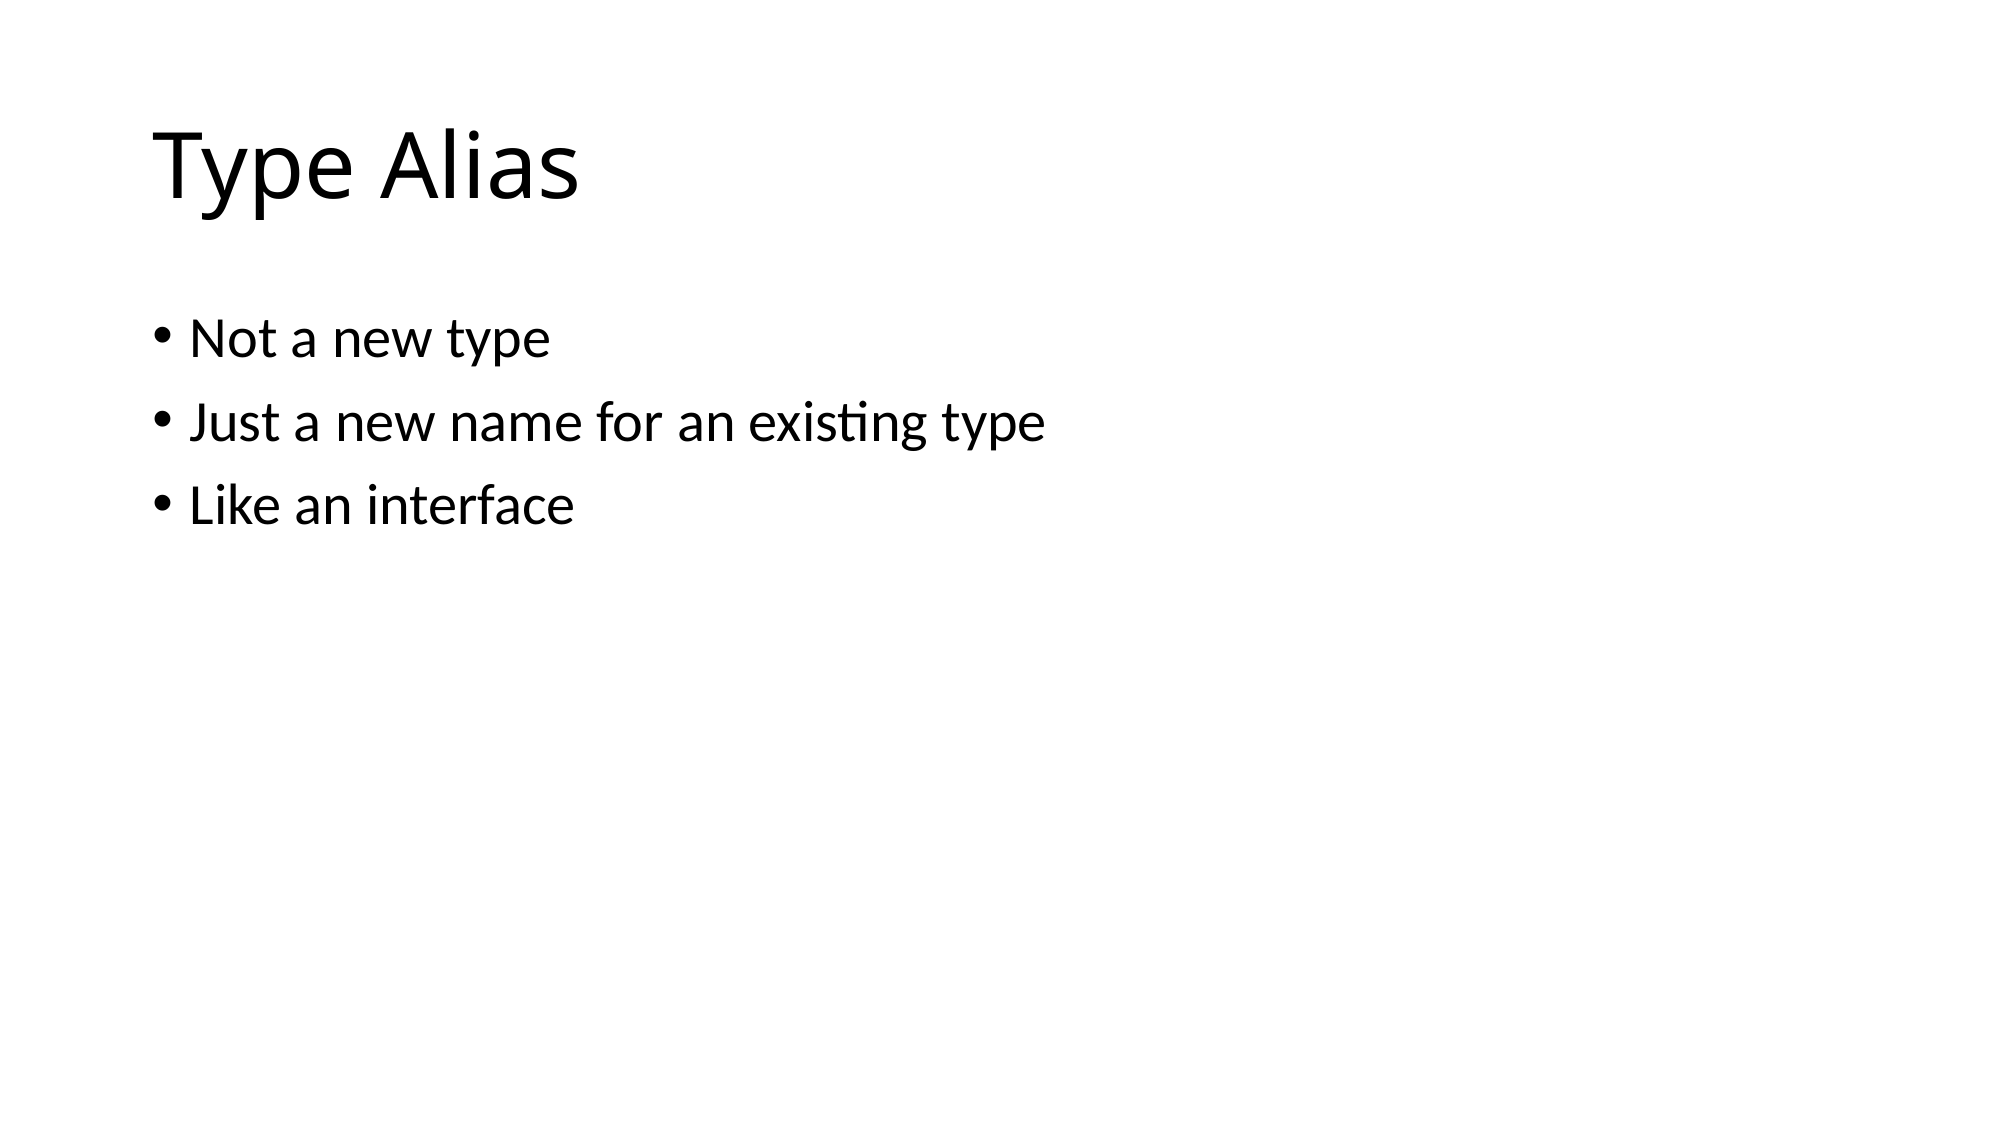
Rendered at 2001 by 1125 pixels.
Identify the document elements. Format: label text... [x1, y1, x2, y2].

title Type Alias [137, 59, 1863, 278]
list Not a new type Just a new name for an existing type Like an interface [137, 299, 1863, 1014]
